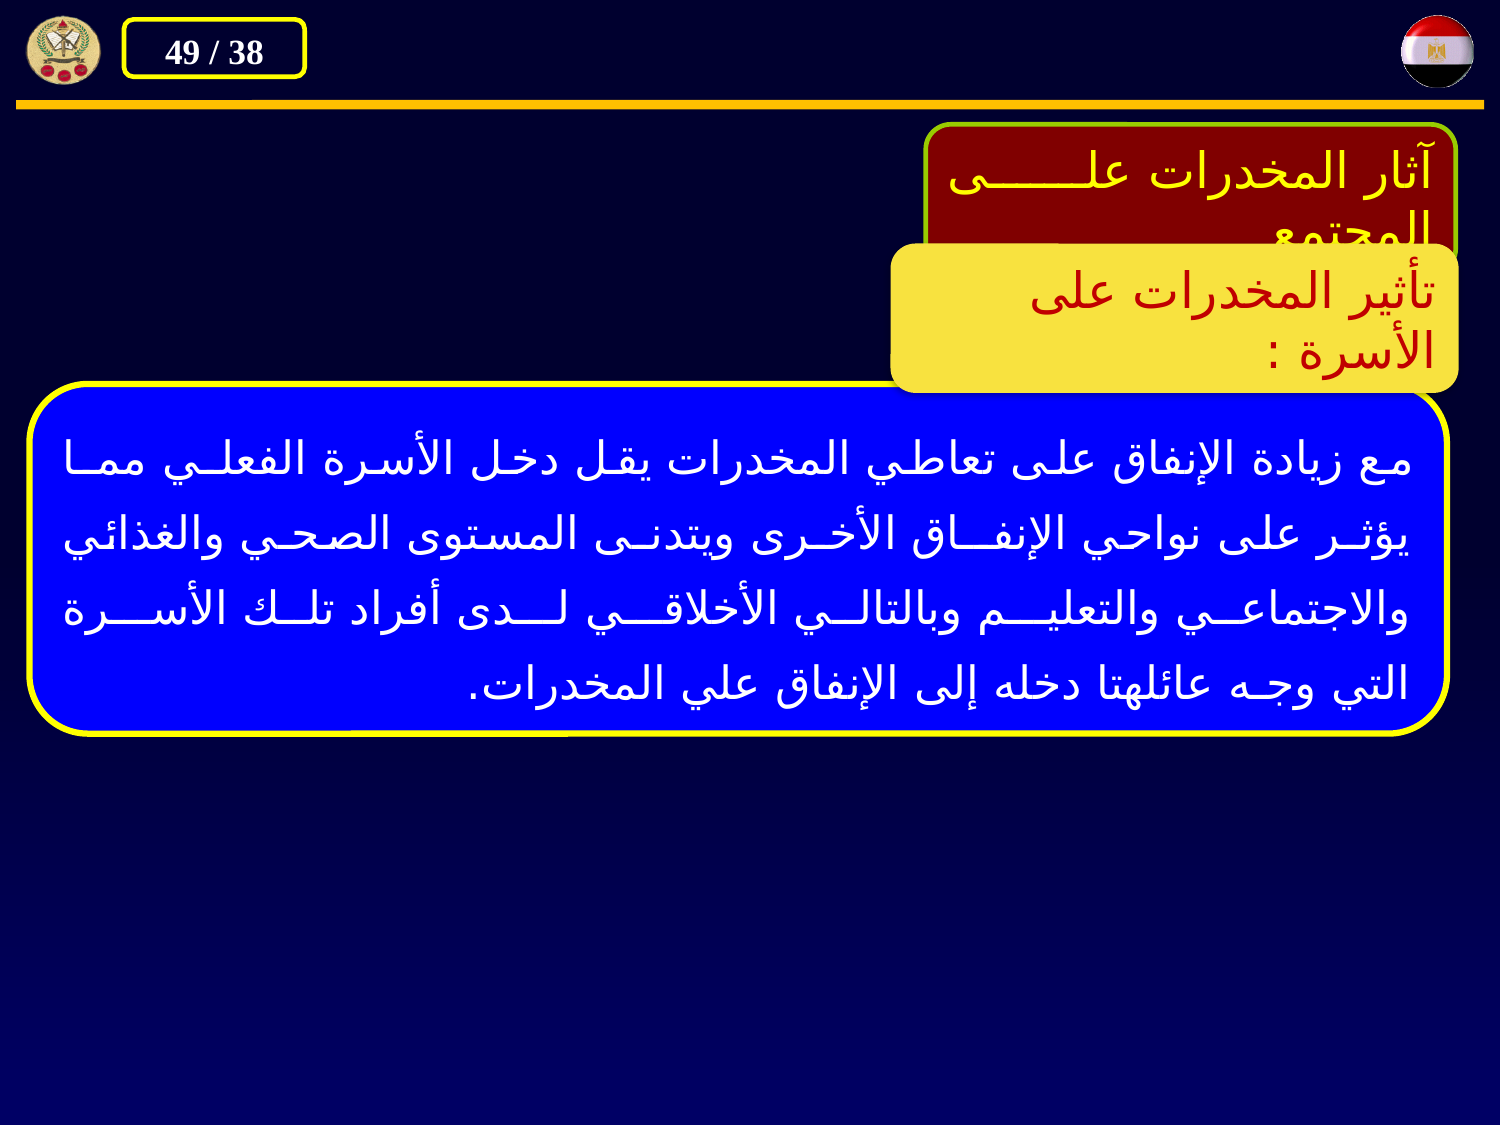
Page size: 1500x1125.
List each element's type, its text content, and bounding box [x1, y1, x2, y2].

picture [1401, 15, 1474, 88]
picture [25, 15, 102, 85]
text_box مع زيادة الإنفاق على تعاطي المخدرات يقل دخل الأسرة الفعلـي ممـا يؤثـر على نواحي الإنفــاق الأخـرى ويتدنـى المستوى الصحـي والغذائي والاجتماعي والتعليـم وبالتالي الأخلاقـي لـدى أفراد تلك الأسـرة التي وجـه عائلهتا دخله إلى الإنفاق علي المخدرات. [29, 383, 1447, 734]
text_box آثار المخدرات على المجتمع [925, 124, 1456, 251]
text_box تأثير المخدرات على الأسرة : [890, 243, 1459, 393]
